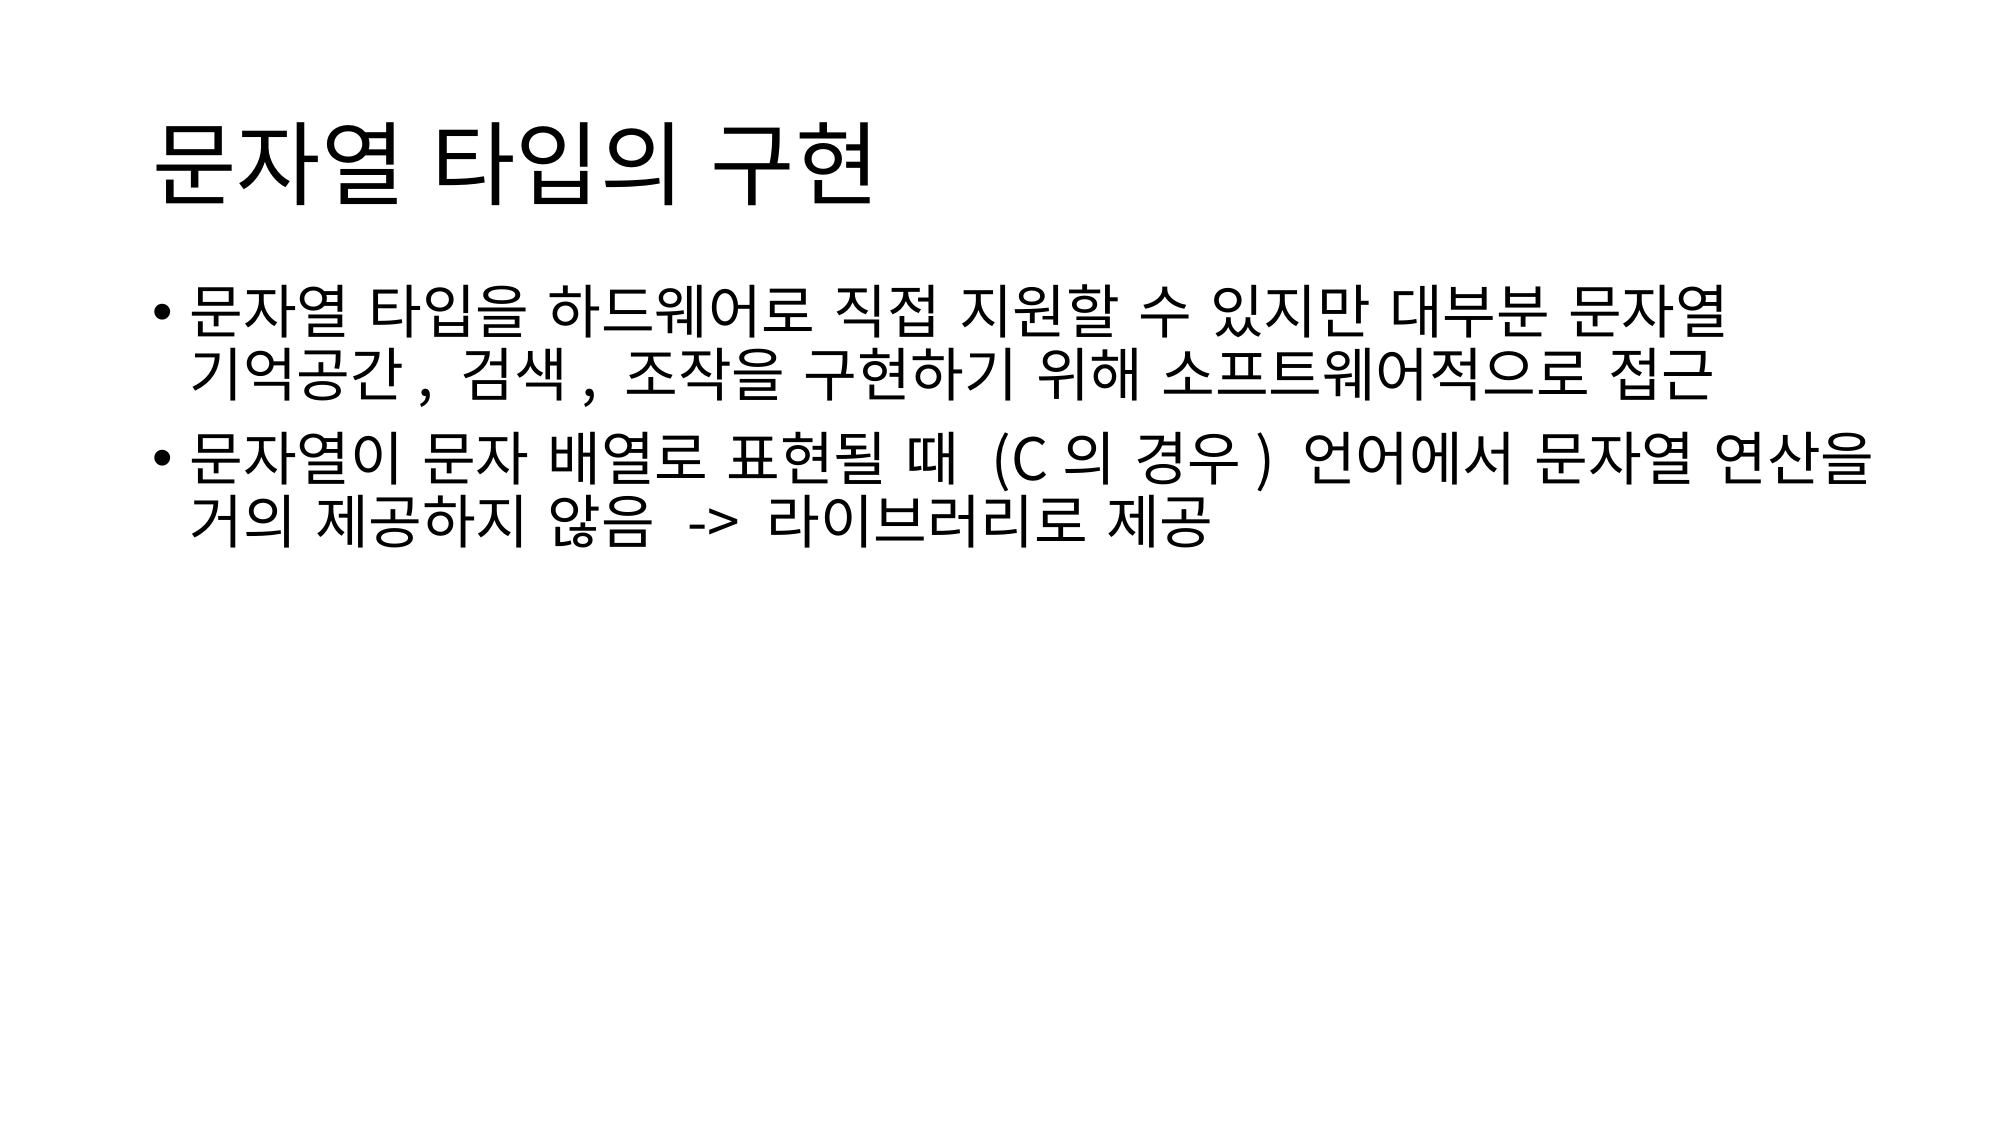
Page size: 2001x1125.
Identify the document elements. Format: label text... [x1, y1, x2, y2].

title 문자열 타입의 구현 [137, 59, 1863, 276]
list 문자열 타입을 하드웨어로 직접 지원할 수 있지만 대부분 문자열 기억공간, 검색, 조작을 구현하기 위해 소프트웨어적으로 접근 문자열이 문자 배열로 표현될 때 (C의 경우) 언어에서 문자열 연산을 거의 제공하지 않음 -> 라이브러리로 제공 [137, 276, 1917, 1085]
